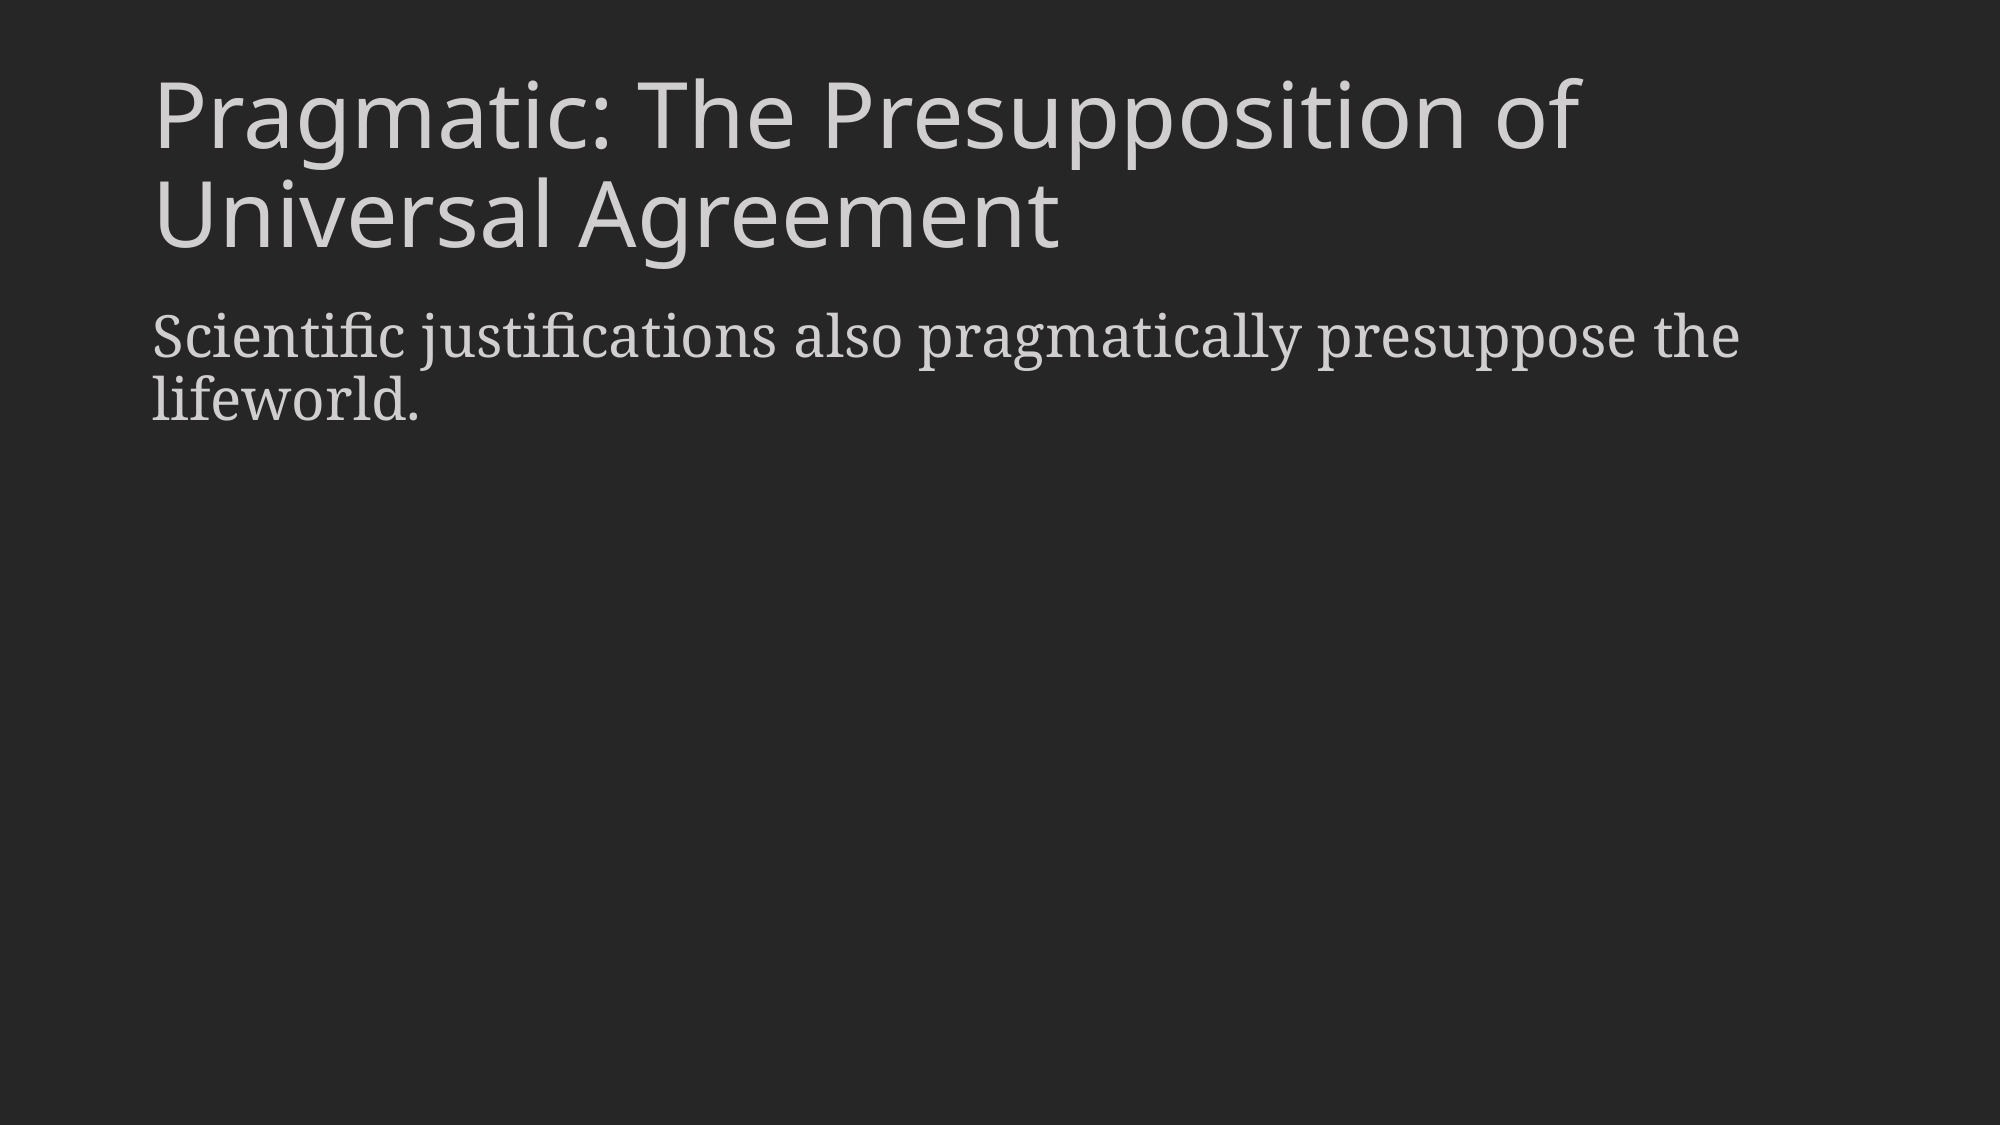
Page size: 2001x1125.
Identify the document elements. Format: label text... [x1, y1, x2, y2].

list Scientific justifications also pragmatically presuppose the lifeworld. [137, 299, 1863, 1014]
title Pragmatic: The Presupposition of Universal Agreement [137, 59, 1863, 278]
